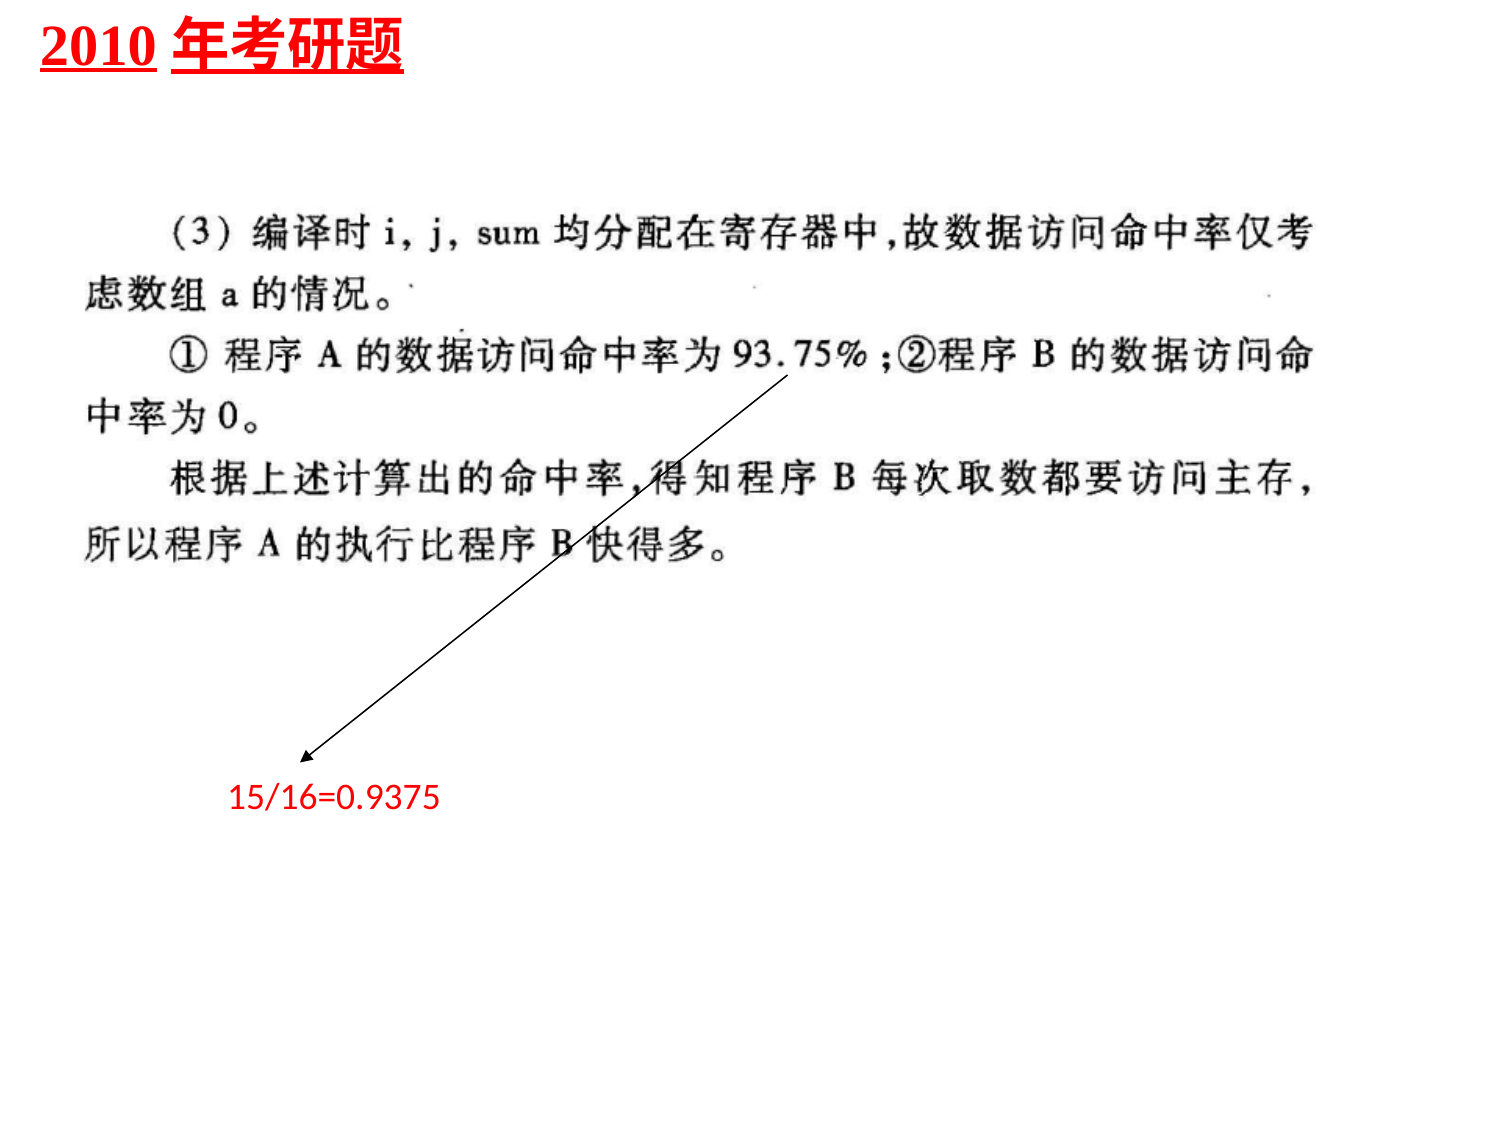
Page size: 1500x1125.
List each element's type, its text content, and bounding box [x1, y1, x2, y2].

text_box [300, 583, 526, 763]
picture [62, 199, 1338, 574]
list 2010年考研题 [24, 0, 488, 88]
text_box 15/16=0.9375 [212, 764, 750, 825]
